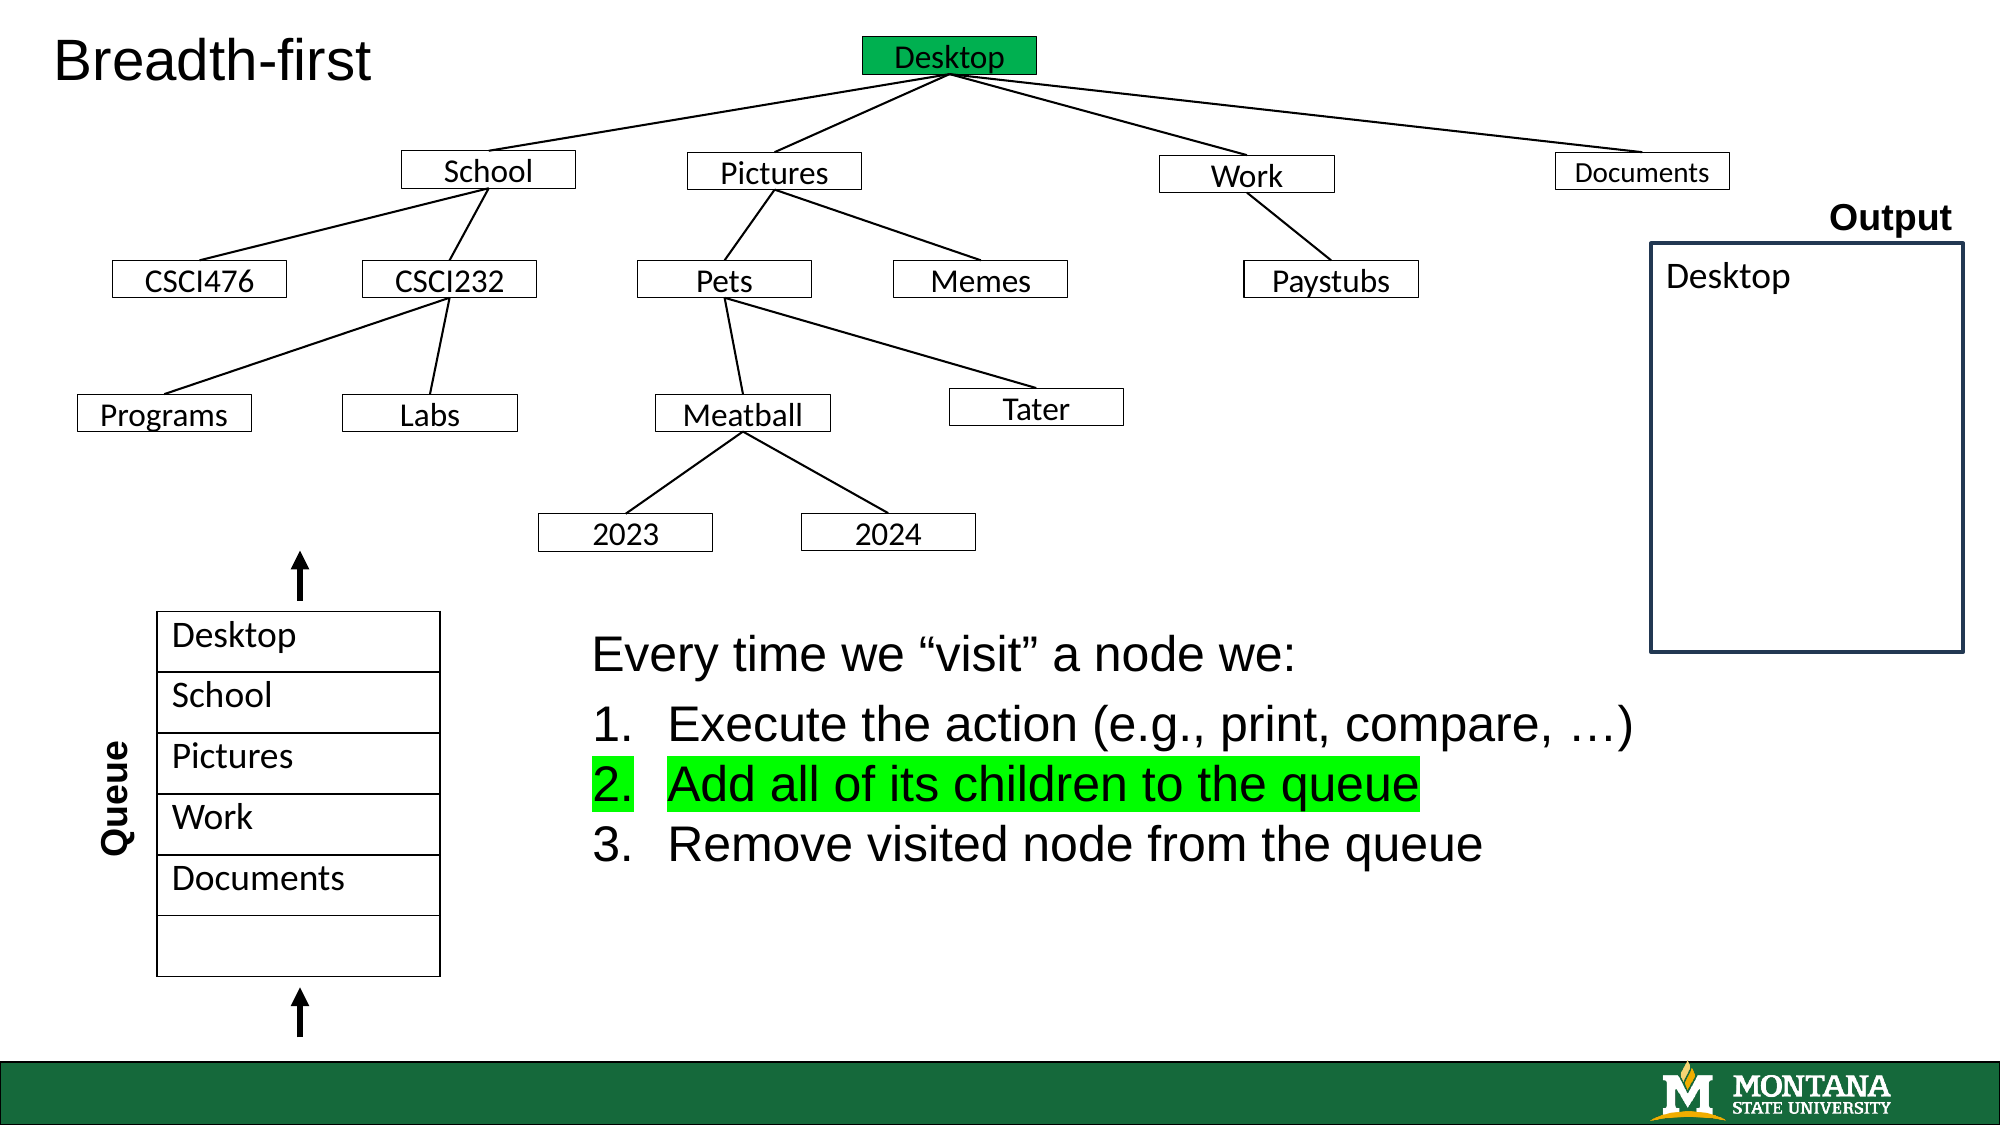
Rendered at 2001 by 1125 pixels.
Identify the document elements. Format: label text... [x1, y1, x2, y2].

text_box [0, 1060, 1647, 1125]
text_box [449, 187, 489, 261]
text_box Desktop [1649, 241, 1965, 654]
text_box Execute the action (e.g., print, compare, …) Add all of its children to the queue Remove visited node from the queue [577, 683, 1651, 879]
table_cell [158, 916, 439, 976]
table_header Desktop [158, 612, 439, 671]
text_box CSCI232 [360, 258, 539, 300]
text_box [1246, 192, 1332, 261]
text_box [163, 297, 428, 395]
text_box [724, 297, 1037, 389]
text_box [625, 431, 740, 514]
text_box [949, 73, 1643, 153]
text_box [1892, 1060, 2000, 1125]
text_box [429, 297, 450, 395]
table_cell Documents [158, 856, 439, 915]
text_box Queue [82, 725, 142, 873]
text_box Desktop [860, 35, 1039, 71]
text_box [488, 73, 773, 151]
table_cell School [158, 673, 439, 732]
picture [1649, 1060, 1892, 1122]
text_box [774, 73, 947, 153]
text_box Every time we “visit” a node we: [576, 614, 1313, 690]
table_cell Pictures [158, 734, 439, 793]
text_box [724, 189, 773, 261]
text_box 2023 [536, 512, 715, 553]
table_cell Work [158, 795, 439, 854]
text_box CSCI476 [110, 258, 289, 300]
text_box Breadth-first [39, 15, 388, 100]
text_box 2024 [799, 511, 977, 553]
text_box Work [1158, 161, 1336, 195]
text_box Programs [75, 392, 253, 434]
text_box School [400, 149, 578, 190]
text_box Tater [947, 386, 1125, 428]
text_box Output [1814, 185, 1968, 246]
text_box Pets [635, 258, 814, 300]
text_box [199, 187, 448, 261]
text_box Documents [1553, 150, 1731, 192]
text_box Memes [892, 258, 1070, 300]
text_box Labs [341, 392, 519, 434]
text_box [774, 189, 982, 261]
text_box Meatball [654, 392, 832, 430]
text_box Paystubs [1242, 258, 1420, 300]
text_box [742, 431, 889, 514]
text_box Pictures [685, 158, 864, 192]
